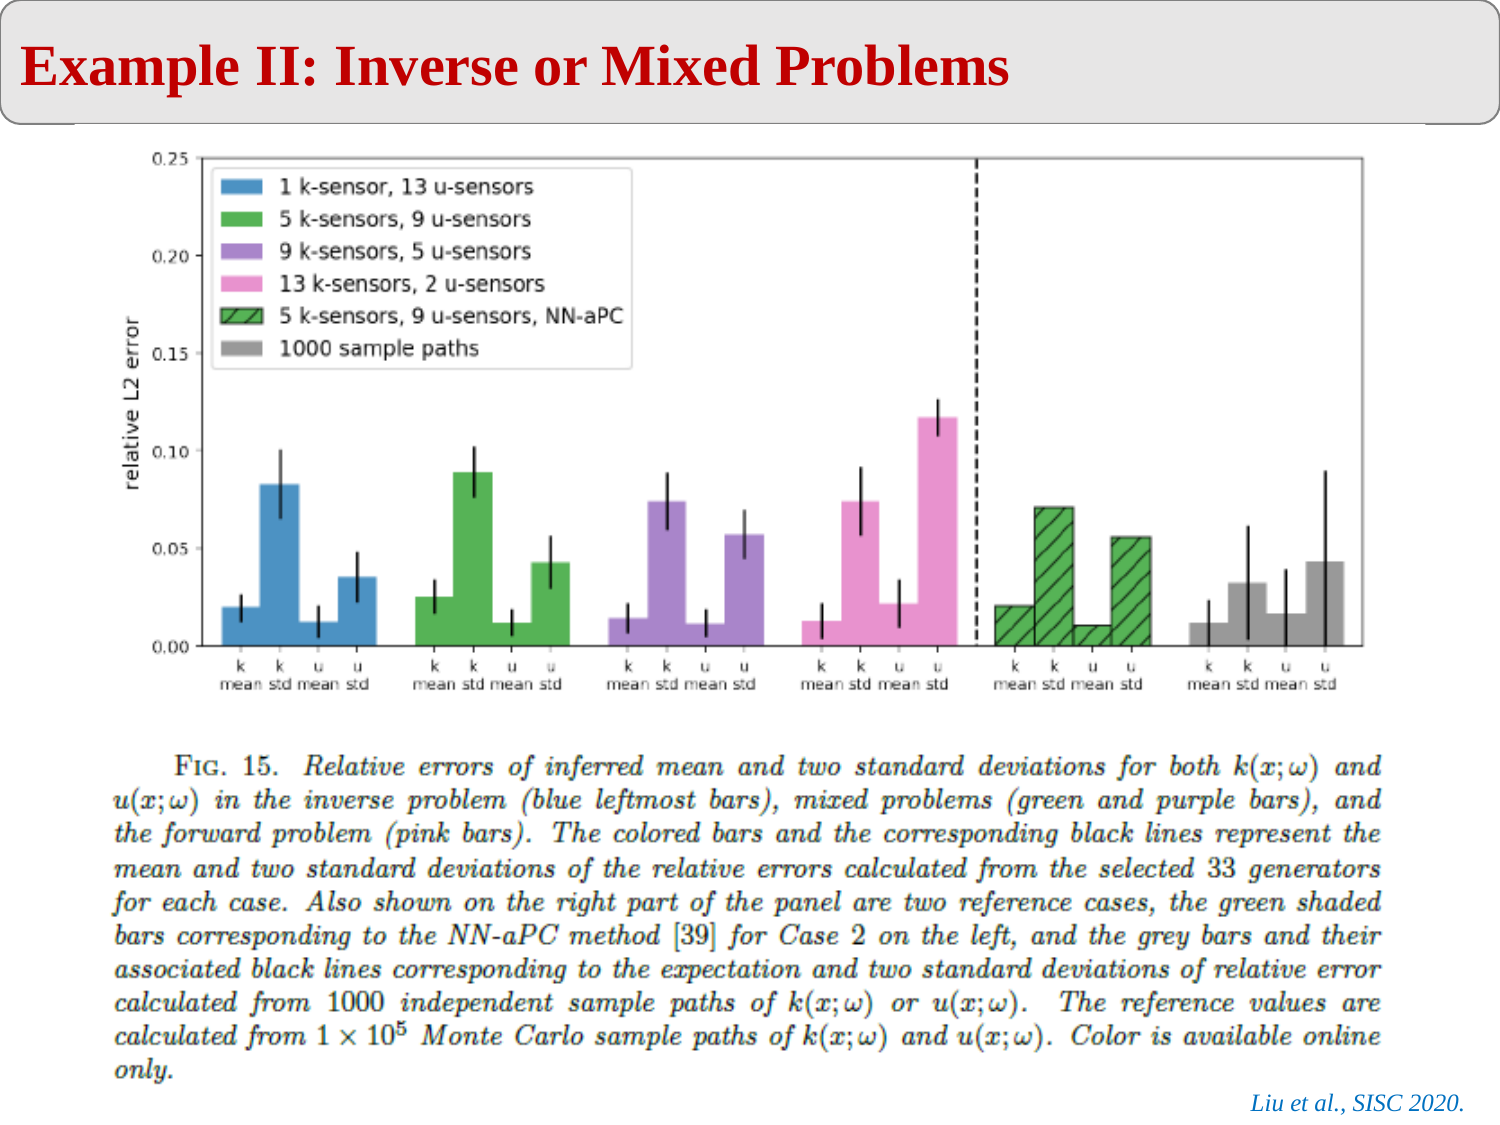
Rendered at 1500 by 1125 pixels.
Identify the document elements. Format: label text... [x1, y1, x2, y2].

picture [74, 123, 1426, 1086]
text_box Liu et al., SISC 2020. [1235, 1079, 1500, 1125]
text_box Example II: Inverse or Mixed Problems [0, 0, 1500, 125]
